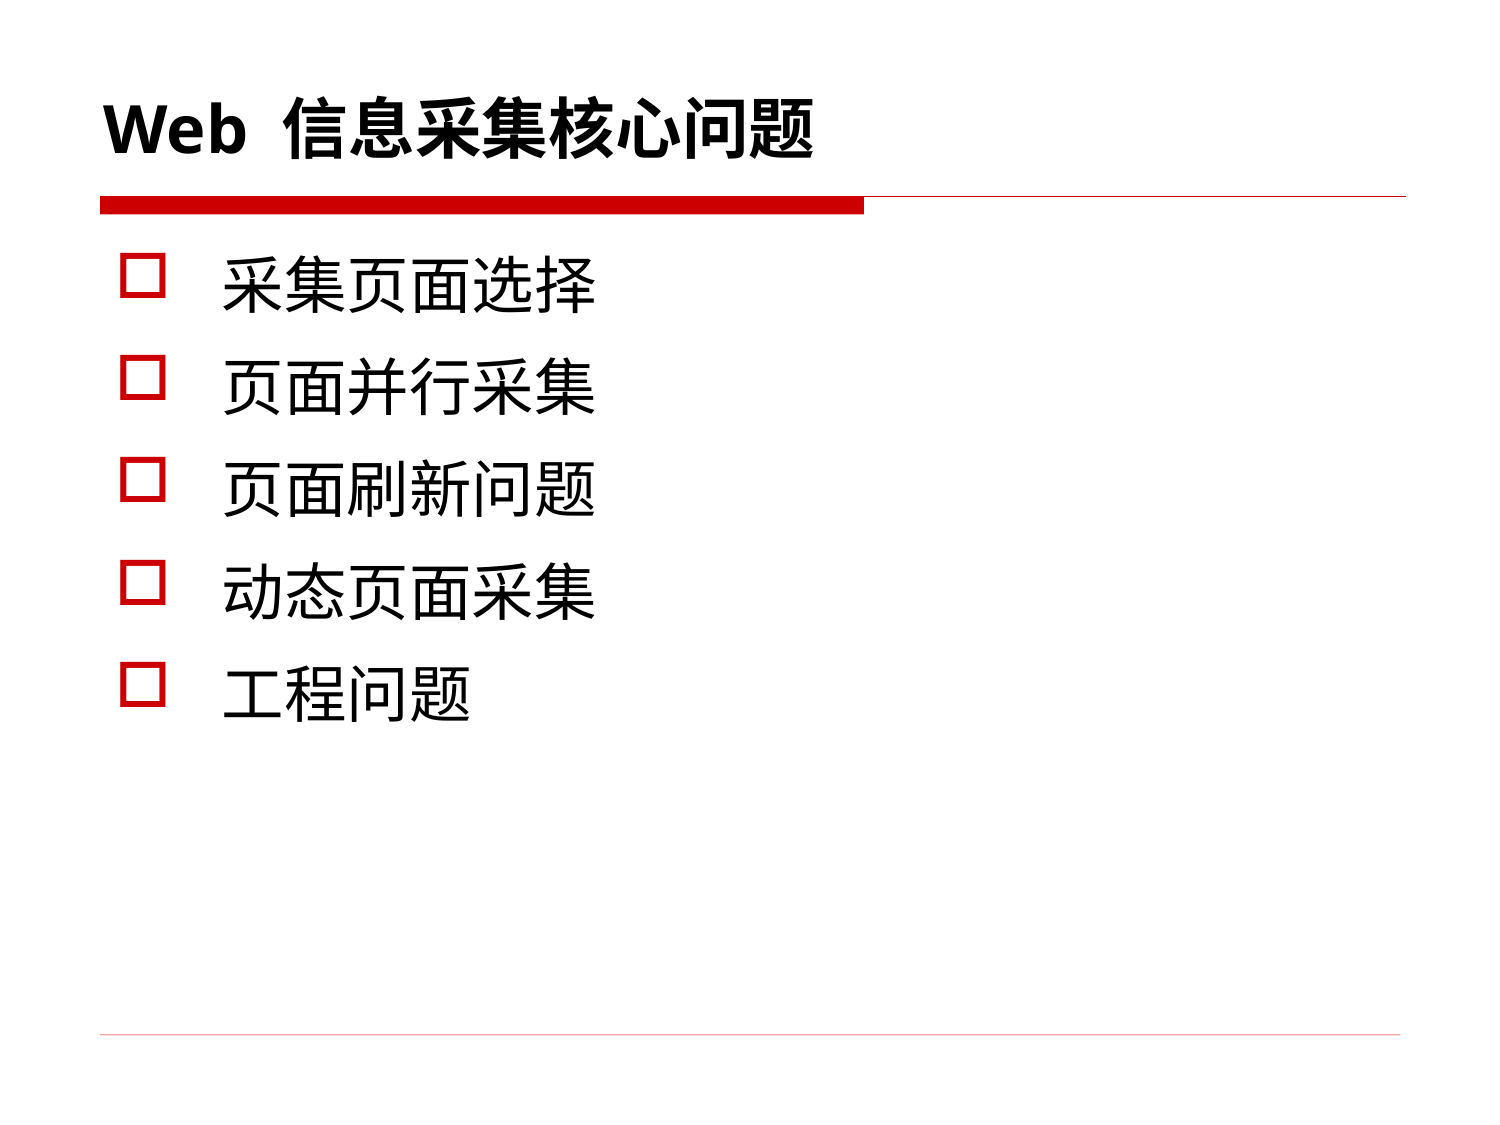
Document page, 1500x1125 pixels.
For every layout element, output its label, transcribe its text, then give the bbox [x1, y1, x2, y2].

slide_number [154, 1024, 468, 1101]
list 采集页面选择 页面并行采集 页面刷新问题 动态页面采集 工程问题 [100, 223, 1425, 870]
title Web 信息采集核心问题 [88, 79, 1439, 268]
